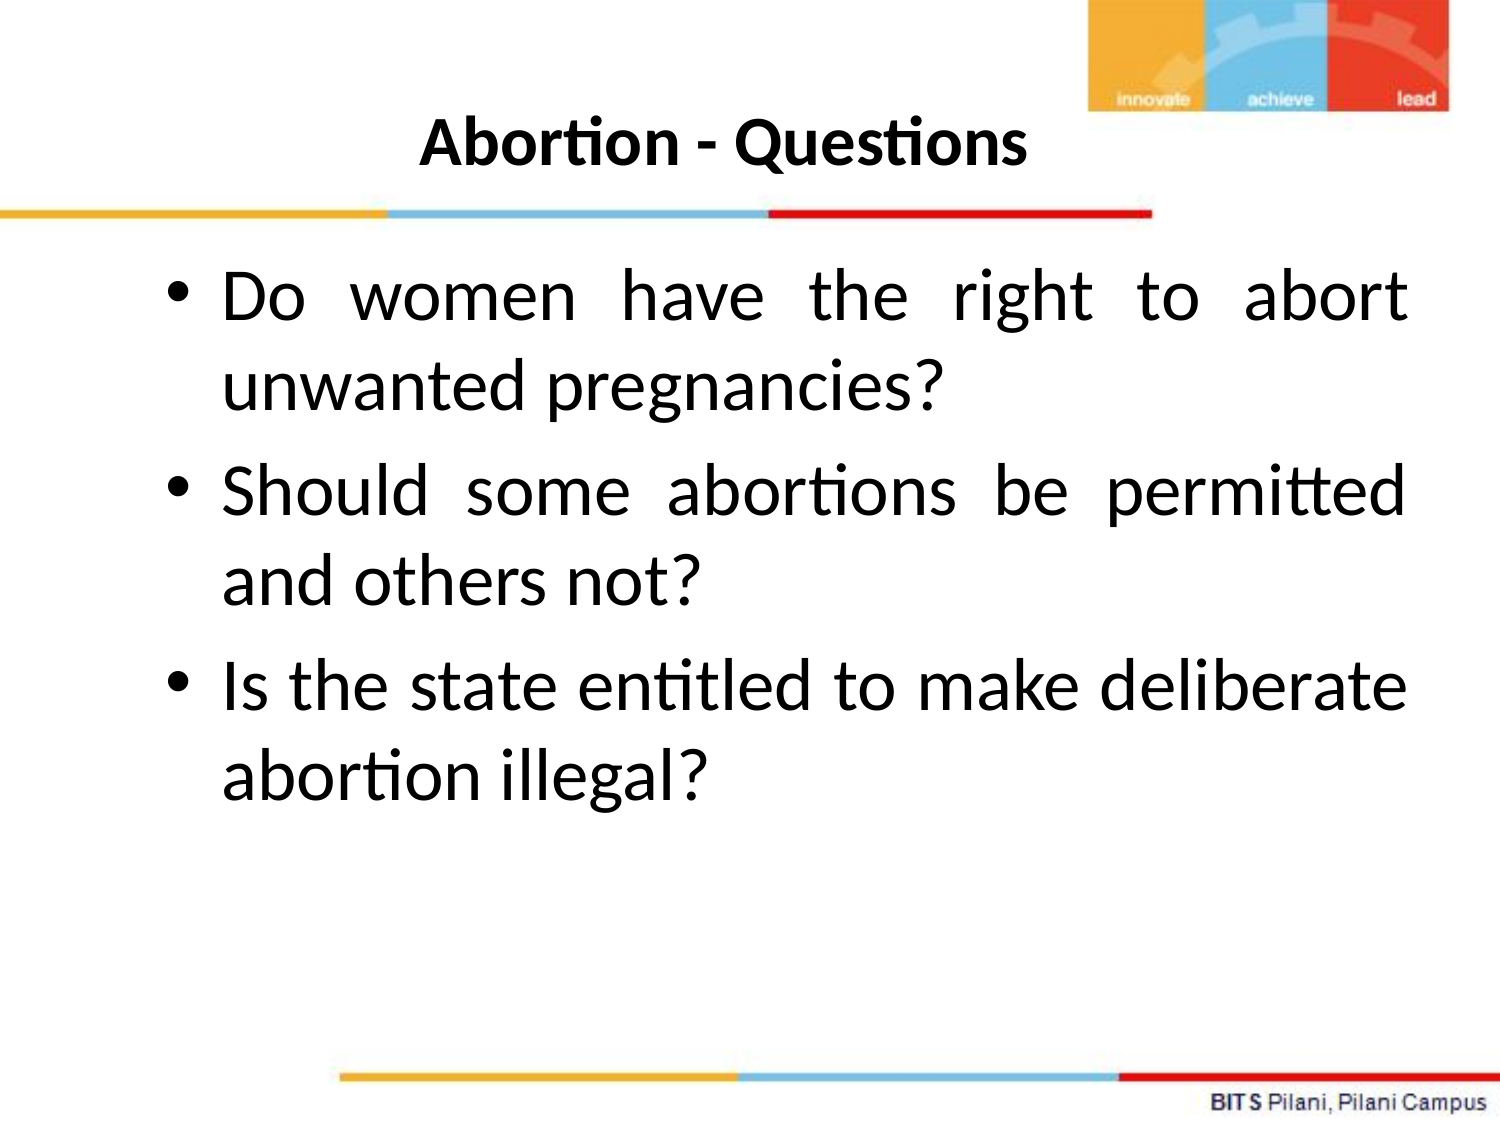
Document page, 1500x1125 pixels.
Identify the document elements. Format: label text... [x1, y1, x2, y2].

title Abortion - Questions [87, 87, 1363, 188]
picture [0, 0, 1500, 1125]
list Do women have the right to abort unwanted pregnancies? Should some abortions be permitted and others not? Is the state entitled to make deliberate abortion illegal? [150, 237, 1425, 1013]
